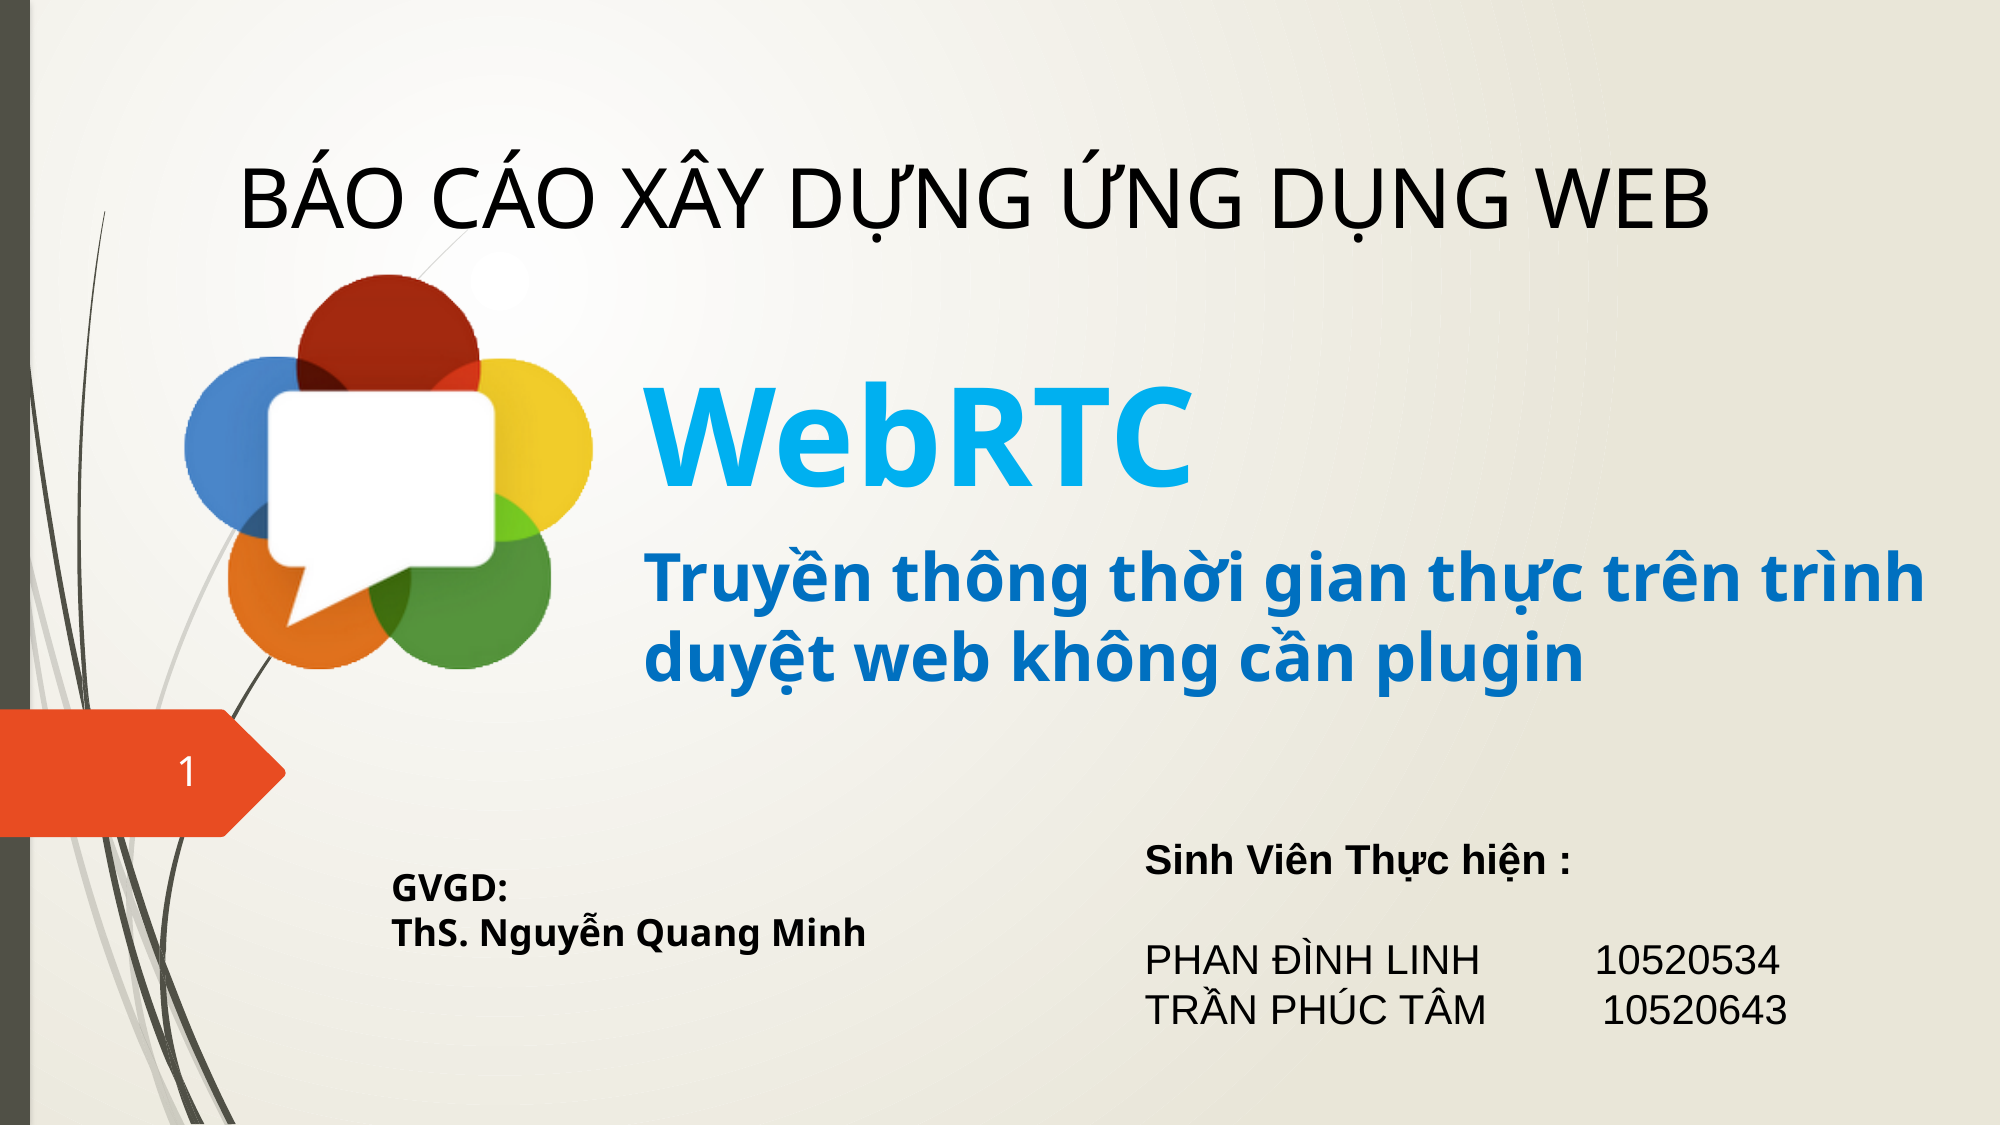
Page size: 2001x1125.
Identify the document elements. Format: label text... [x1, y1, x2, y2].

slide_number 1 [87, 743, 216, 803]
title BÁO CÁO XÂY DỰNG ỨNG DỤNG WEB [222, 67, 1840, 253]
text_box GVGD: ThS. Nguyễn Quang Minh [376, 856, 883, 962]
text_box Sinh Viên Thực hiện : PHAN ĐÌNH LINH 10520534 TRẦN PHÚC TÂM 10520643 [1129, 775, 1804, 1041]
subtitle WebRTC Truyền thông thời gian thực trên trình duyệt web không cần plugin [628, 341, 1951, 715]
picture [167, 252, 604, 689]
